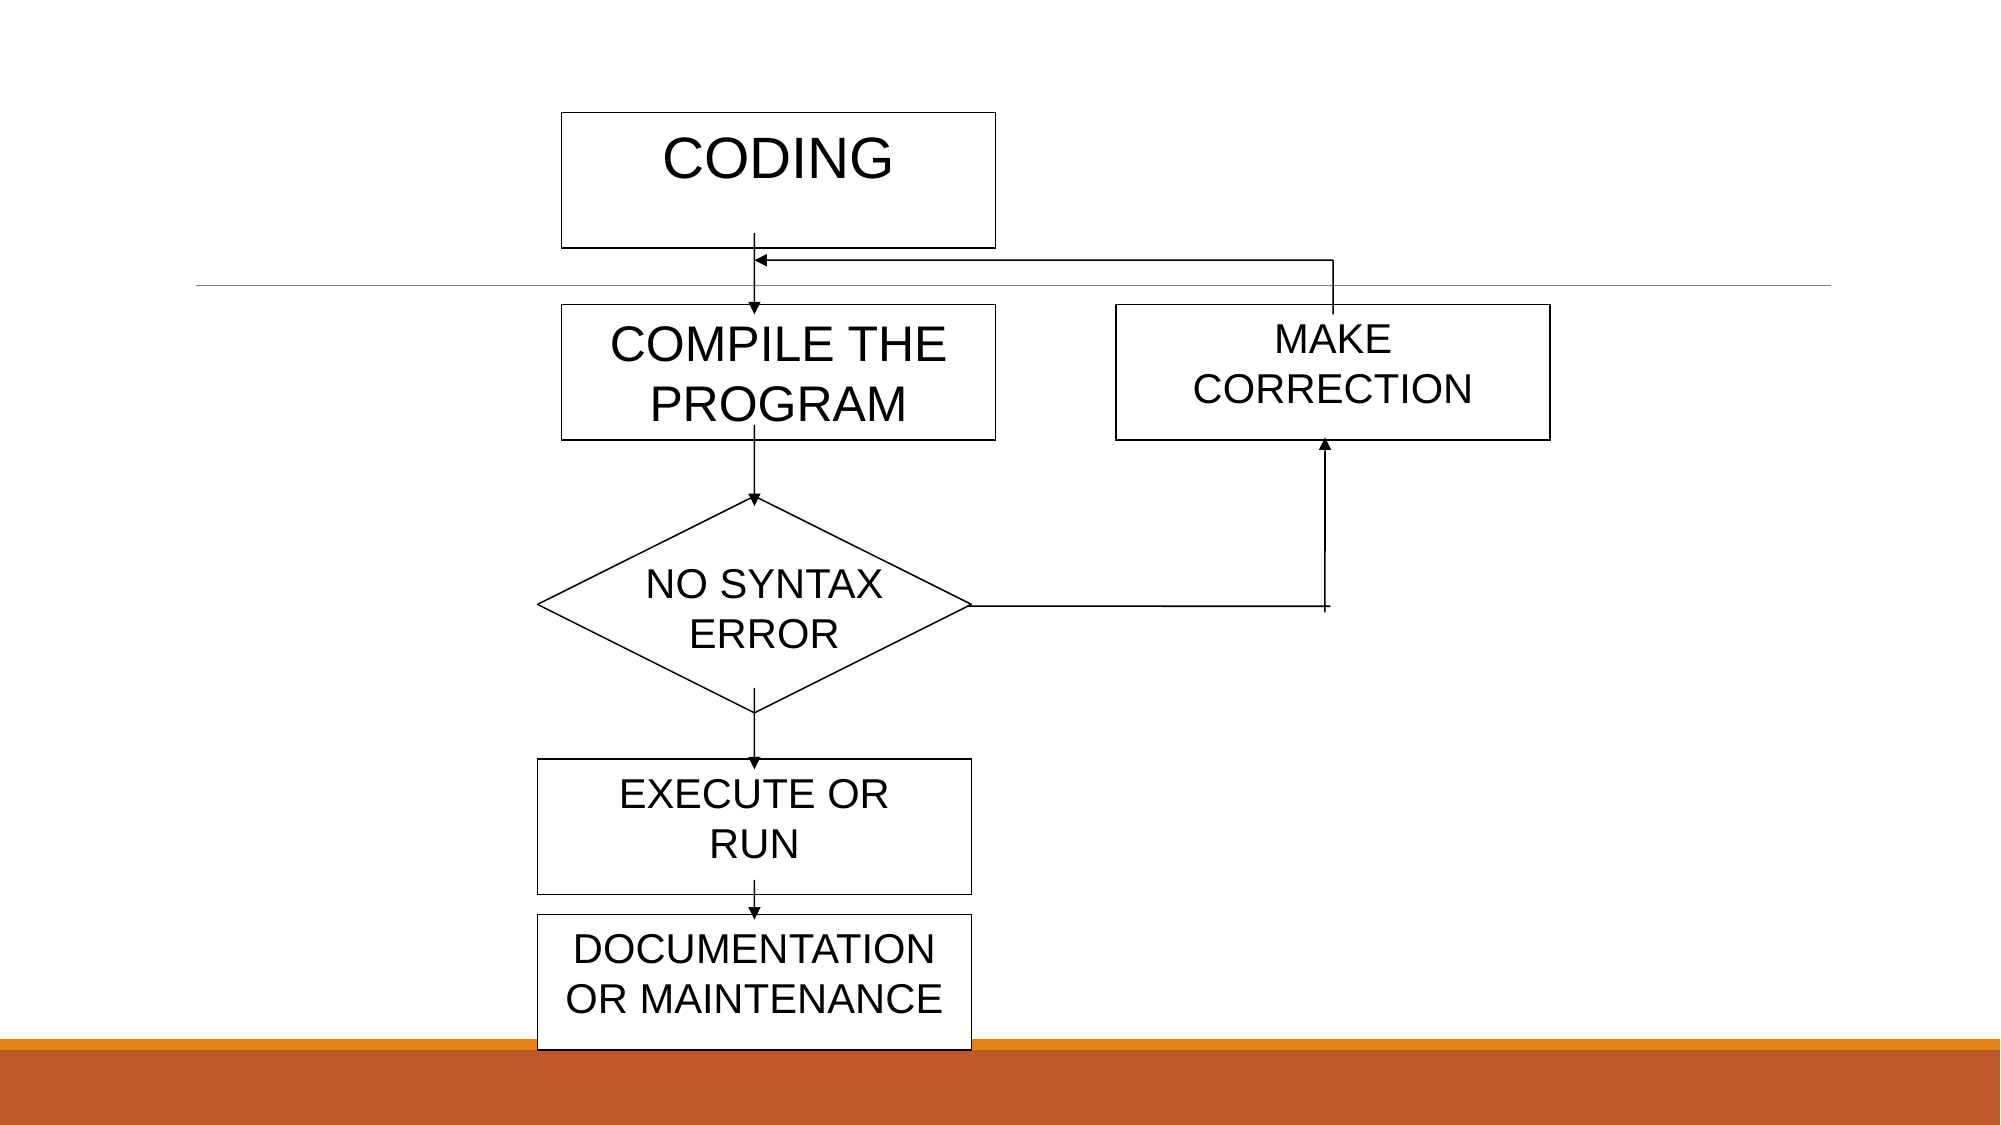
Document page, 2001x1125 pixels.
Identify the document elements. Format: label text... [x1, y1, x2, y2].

text_box [748, 261, 761, 315]
text_box [1318, 437, 1332, 613]
text_box [917, 577, 972, 632]
text_box CODING [561, 112, 996, 248]
text_box DOCUMENTATION OR MAINTENANCE [537, 914, 972, 1050]
text_box [748, 879, 761, 920]
text_box NO SYNTAX ERROR [612, 549, 917, 659]
text_box [748, 687, 761, 770]
text_box EXECUTE OR RUN [537, 759, 972, 895]
text_box COMPILE THE PROGRAM [561, 304, 996, 440]
text_box [646, 659, 863, 713]
text_box MAKE CORRECTION [1116, 304, 1550, 440]
text_box [754, 253, 1333, 267]
text_box [748, 424, 761, 506]
text_box [648, 498, 861, 549]
text_box [537, 567, 612, 642]
